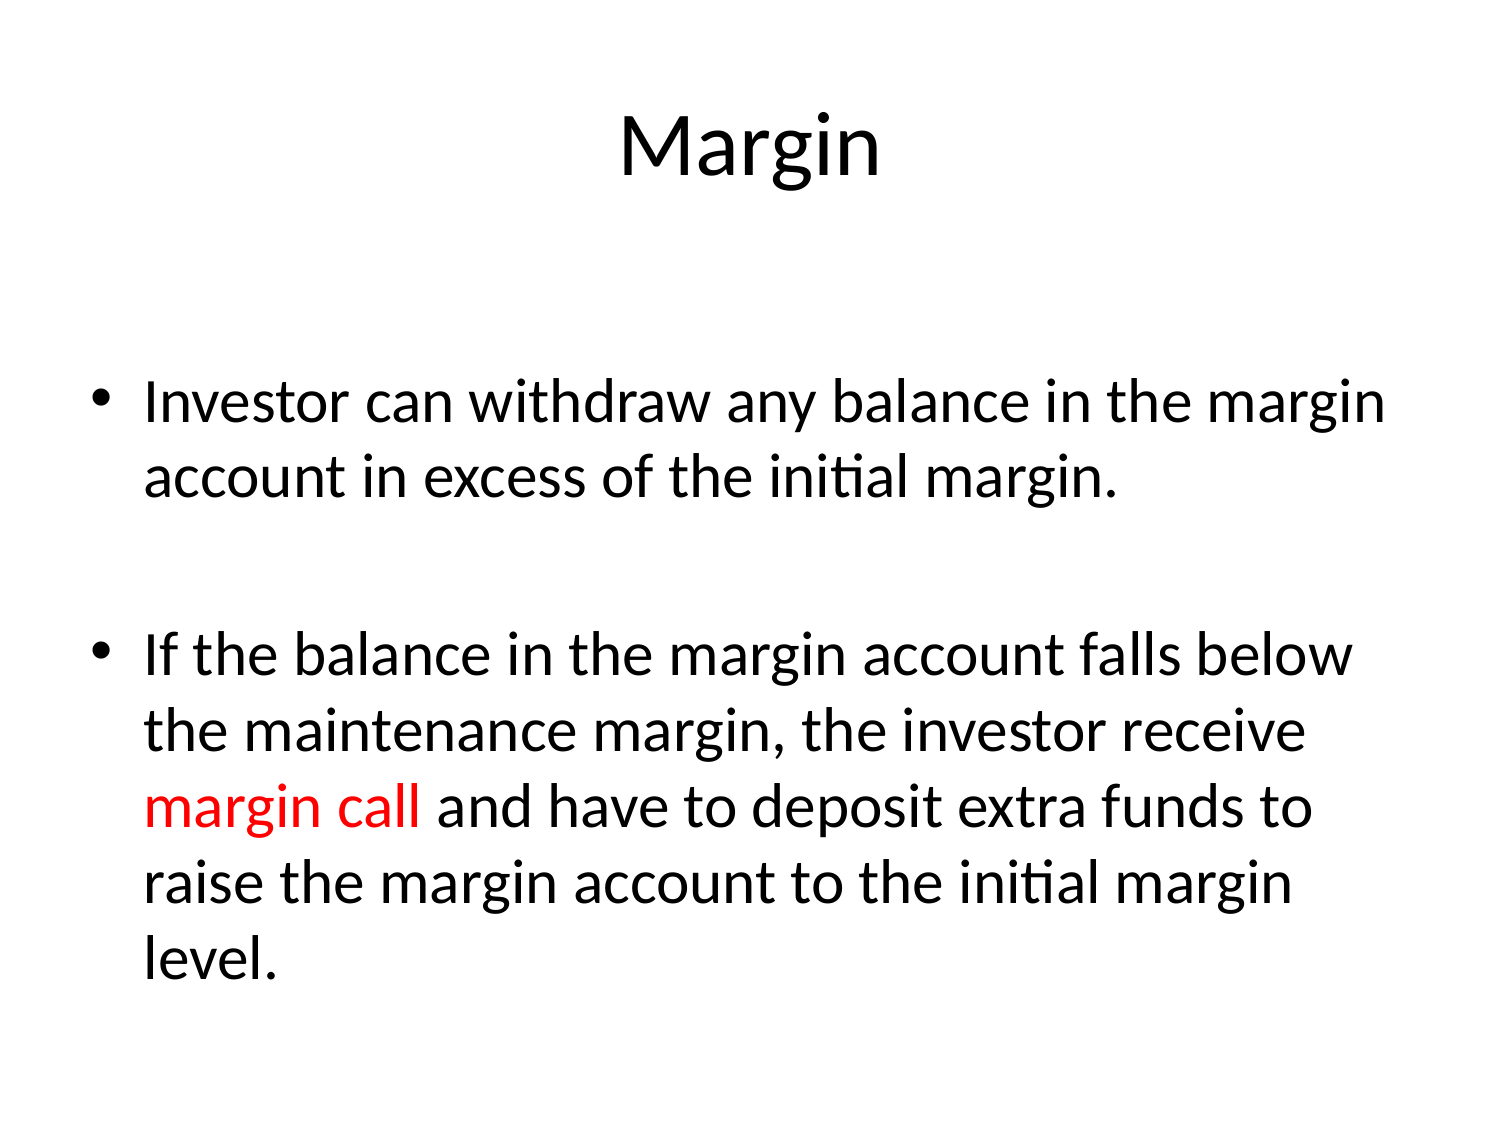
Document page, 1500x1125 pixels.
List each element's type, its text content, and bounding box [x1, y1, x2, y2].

list Investor can withdraw any balance in the margin account in excess of the initial margin. If the balance in the margin account falls below the maintenance margin, the investor receive margin call and have to deposit extra funds to raise the margin account to the initial margin level. [75, 262, 1425, 1005]
title Margin [75, 45, 1425, 233]
